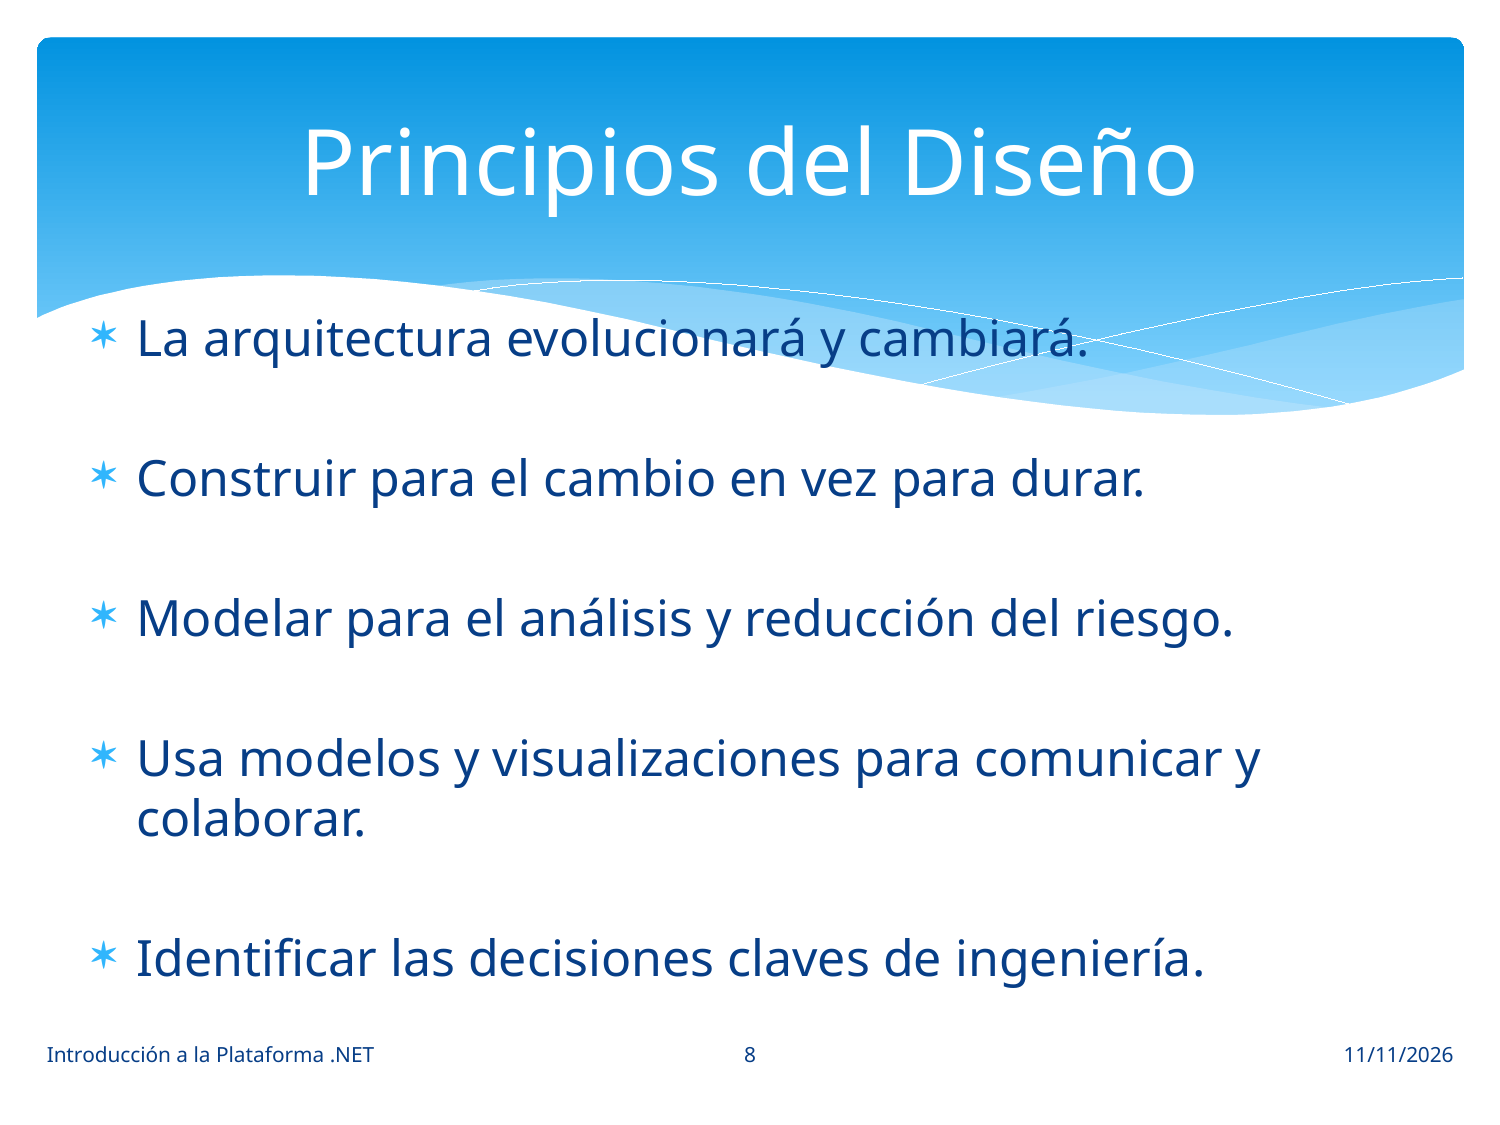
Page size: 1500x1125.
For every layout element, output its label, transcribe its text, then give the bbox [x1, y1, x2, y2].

footer Introducción a la Plataforma .NET [31, 1025, 653, 1086]
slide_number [847, 1025, 1469, 1086]
list La arquitectura evolucionará y cambiará. Construir para el cambio en vez para durar. Modelar para el análisis y reducción del riesgo. Usa modelos y visualizaciones para comunicar y colaborar. Identificar las decisiones claves de ingeniería. [76, 299, 1436, 1005]
title Principios del Diseño [75, 55, 1425, 261]
slide_number 8 [654, 1025, 846, 1086]
